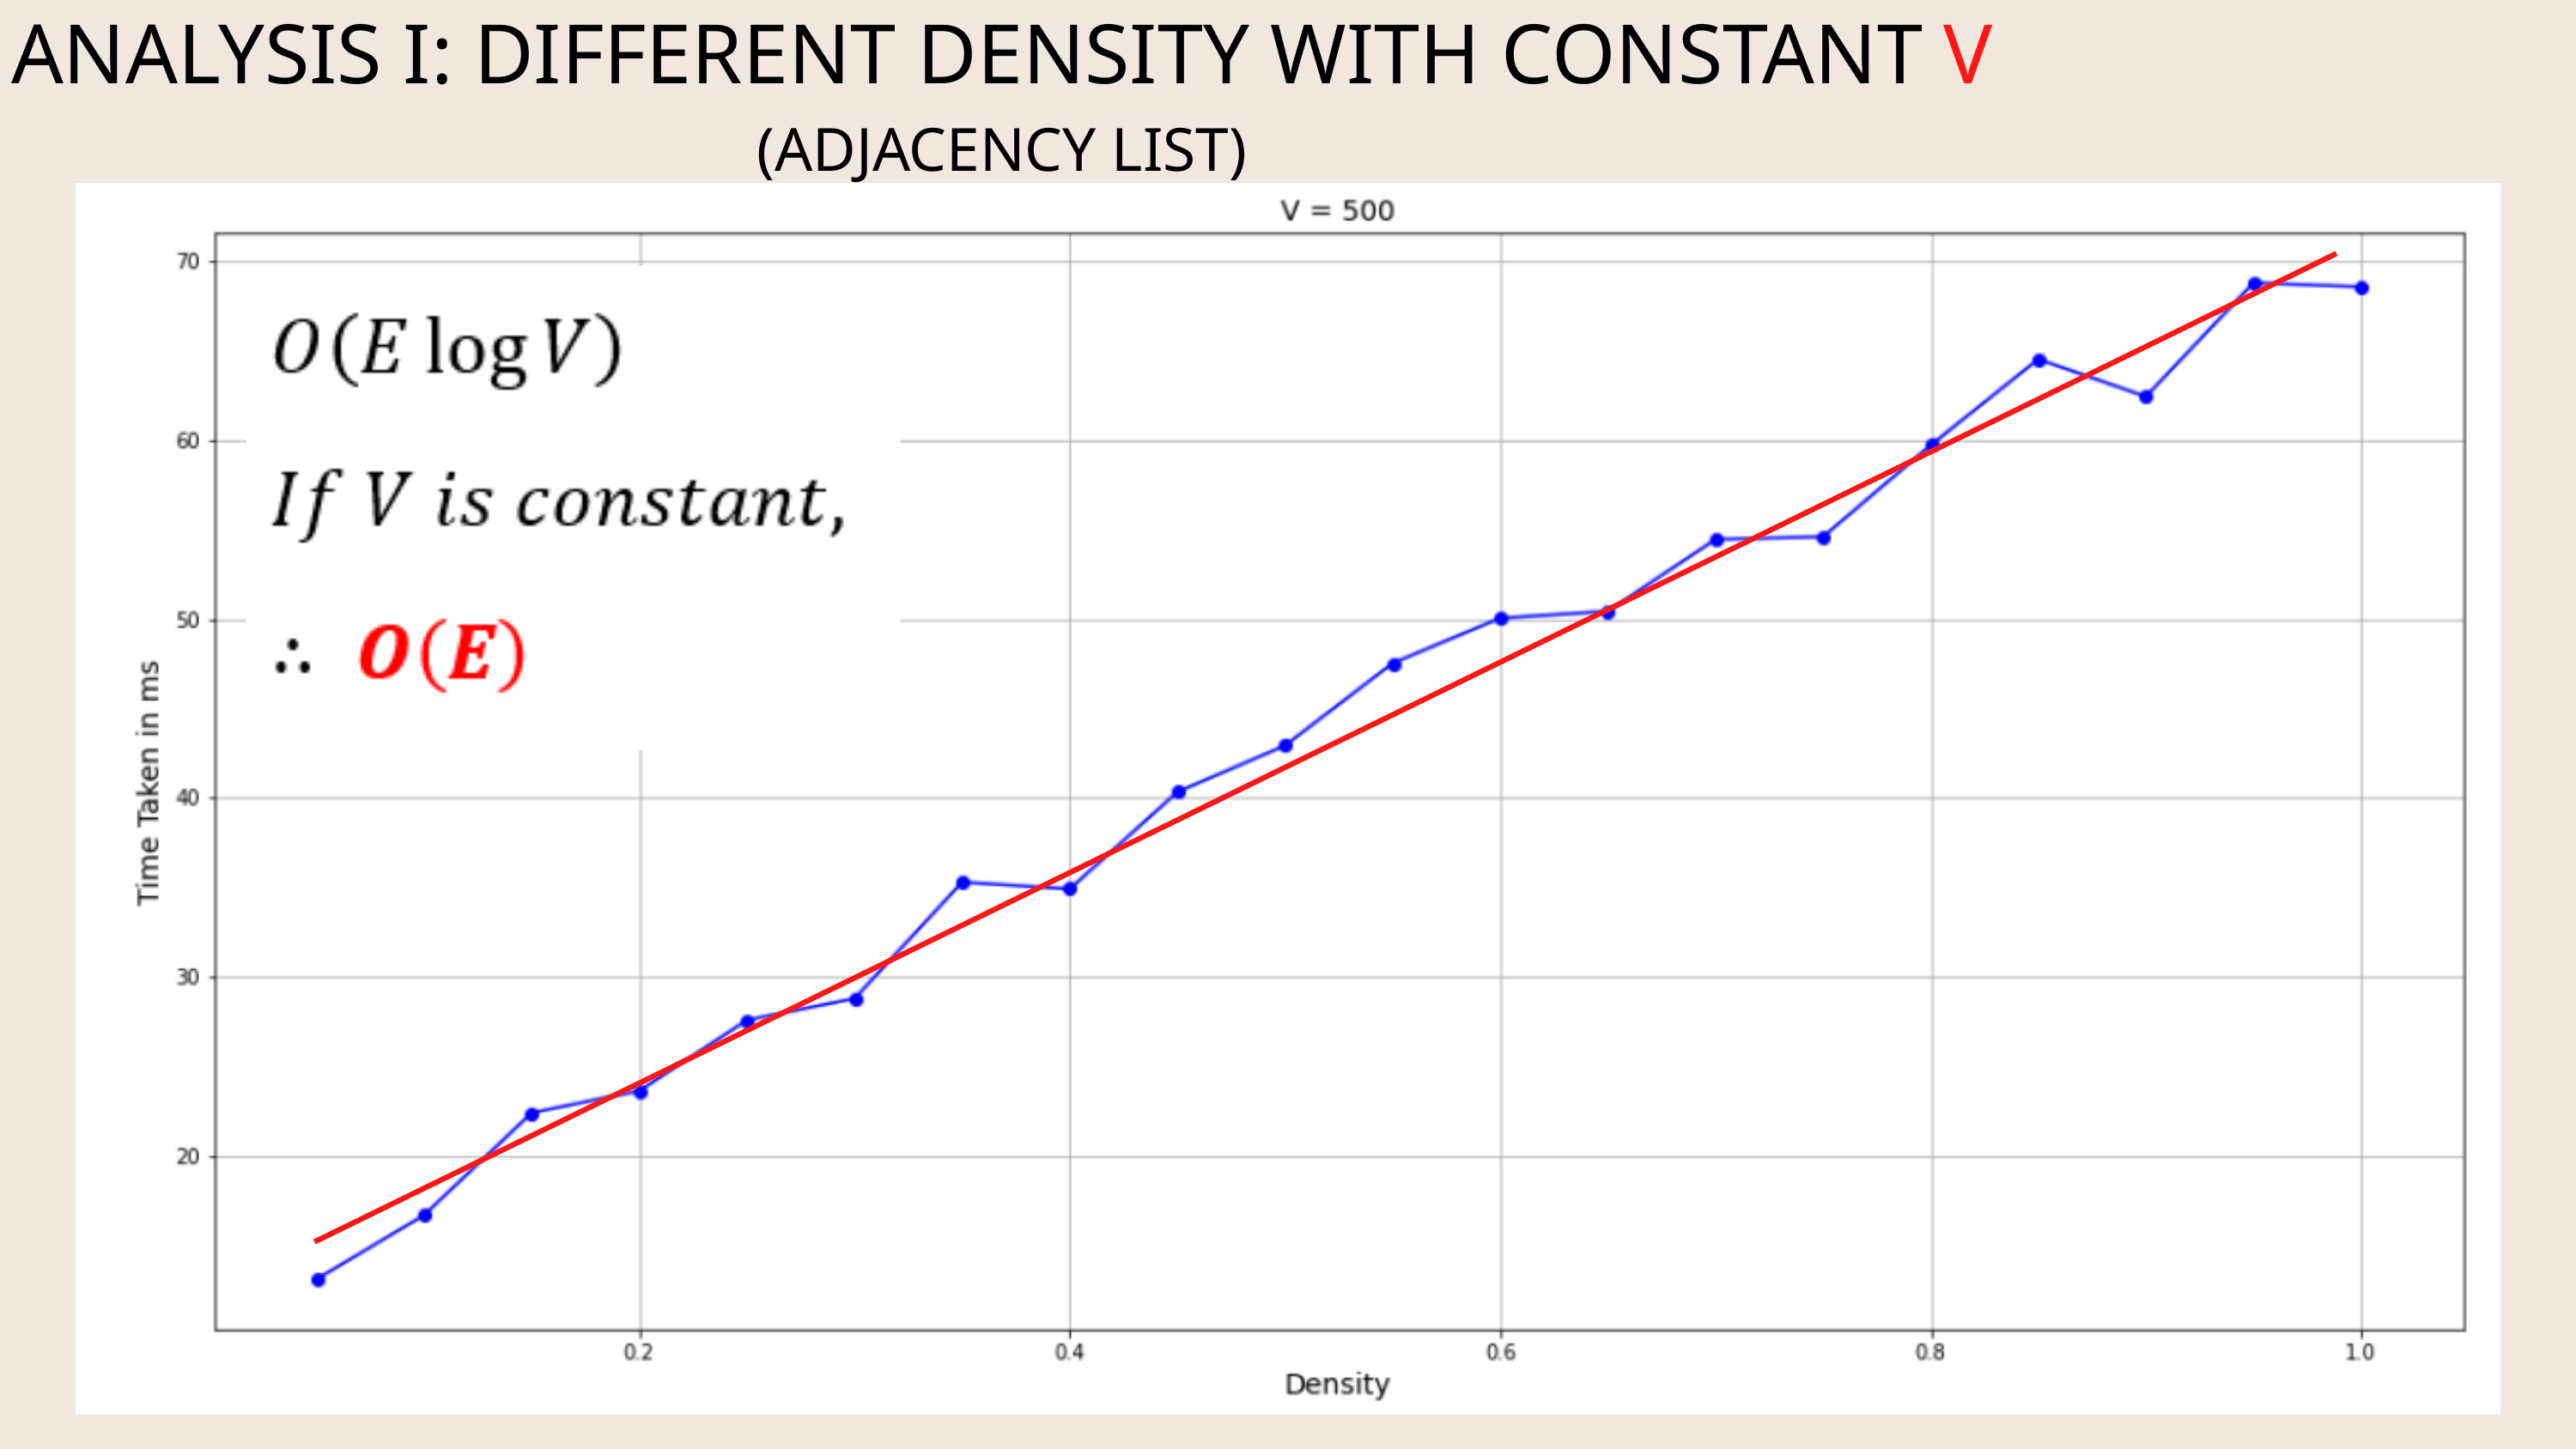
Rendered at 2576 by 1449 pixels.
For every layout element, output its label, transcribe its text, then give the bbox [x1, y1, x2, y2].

text_box [75, 183, 2501, 1415]
text_box [246, 266, 901, 751]
text_box ANALYSIS I: DIFFERENT DENSITY WITH CONSTANT V (ADJACENCY LIST) [0, 0, 2004, 184]
